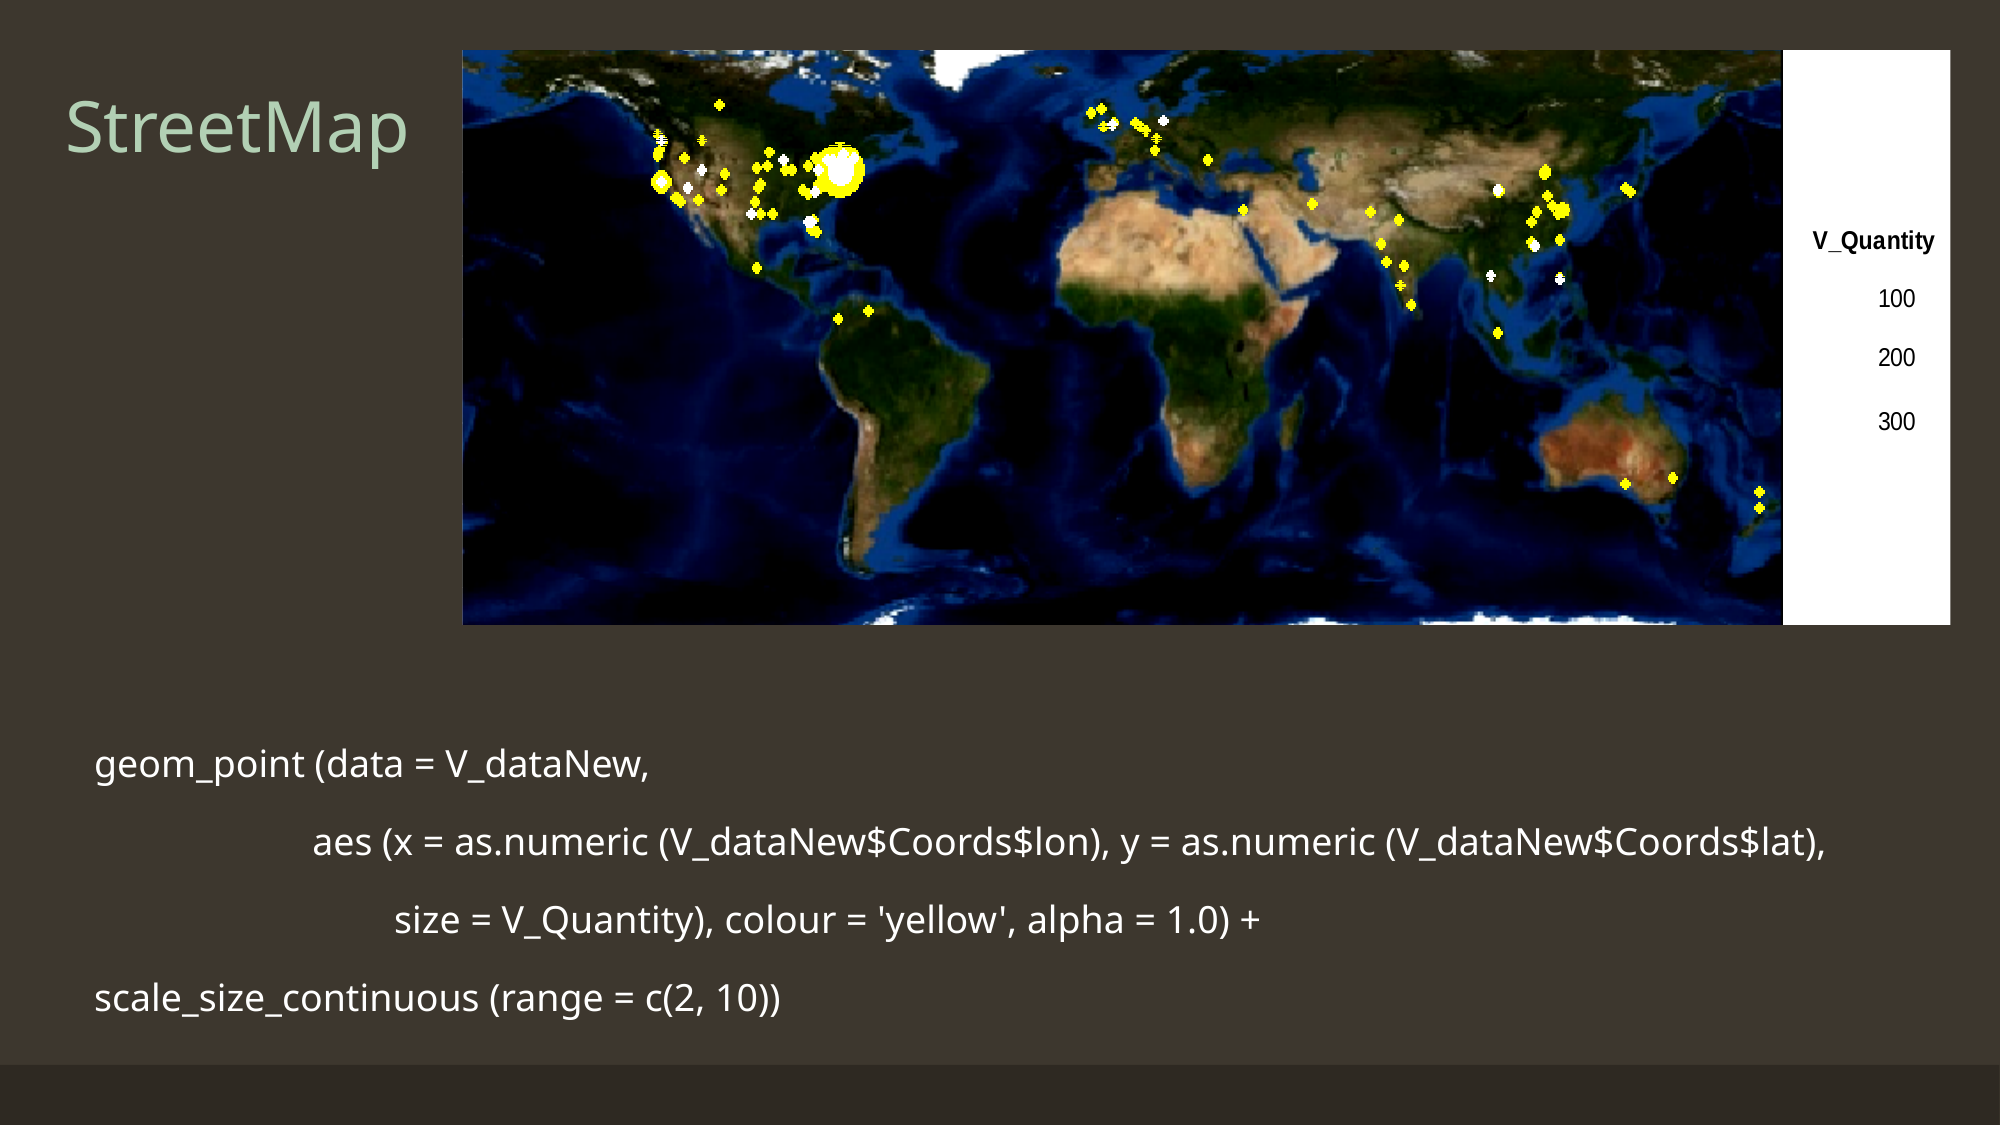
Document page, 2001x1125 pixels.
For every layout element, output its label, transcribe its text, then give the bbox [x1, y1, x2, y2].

picture [462, 50, 1951, 626]
title StreetMap [50, 50, 438, 175]
list geom_point (data = V_dataNew, aes (x = as.numeric (V_dataNew$Coords$lon), y = as.numeric (V_dataNew$Coords$lat), size = V_Quantity), colour = 'yellow', alpha = 1.0) + scale_size_continuous (range = c(2, 10)) [79, 737, 1892, 1052]
